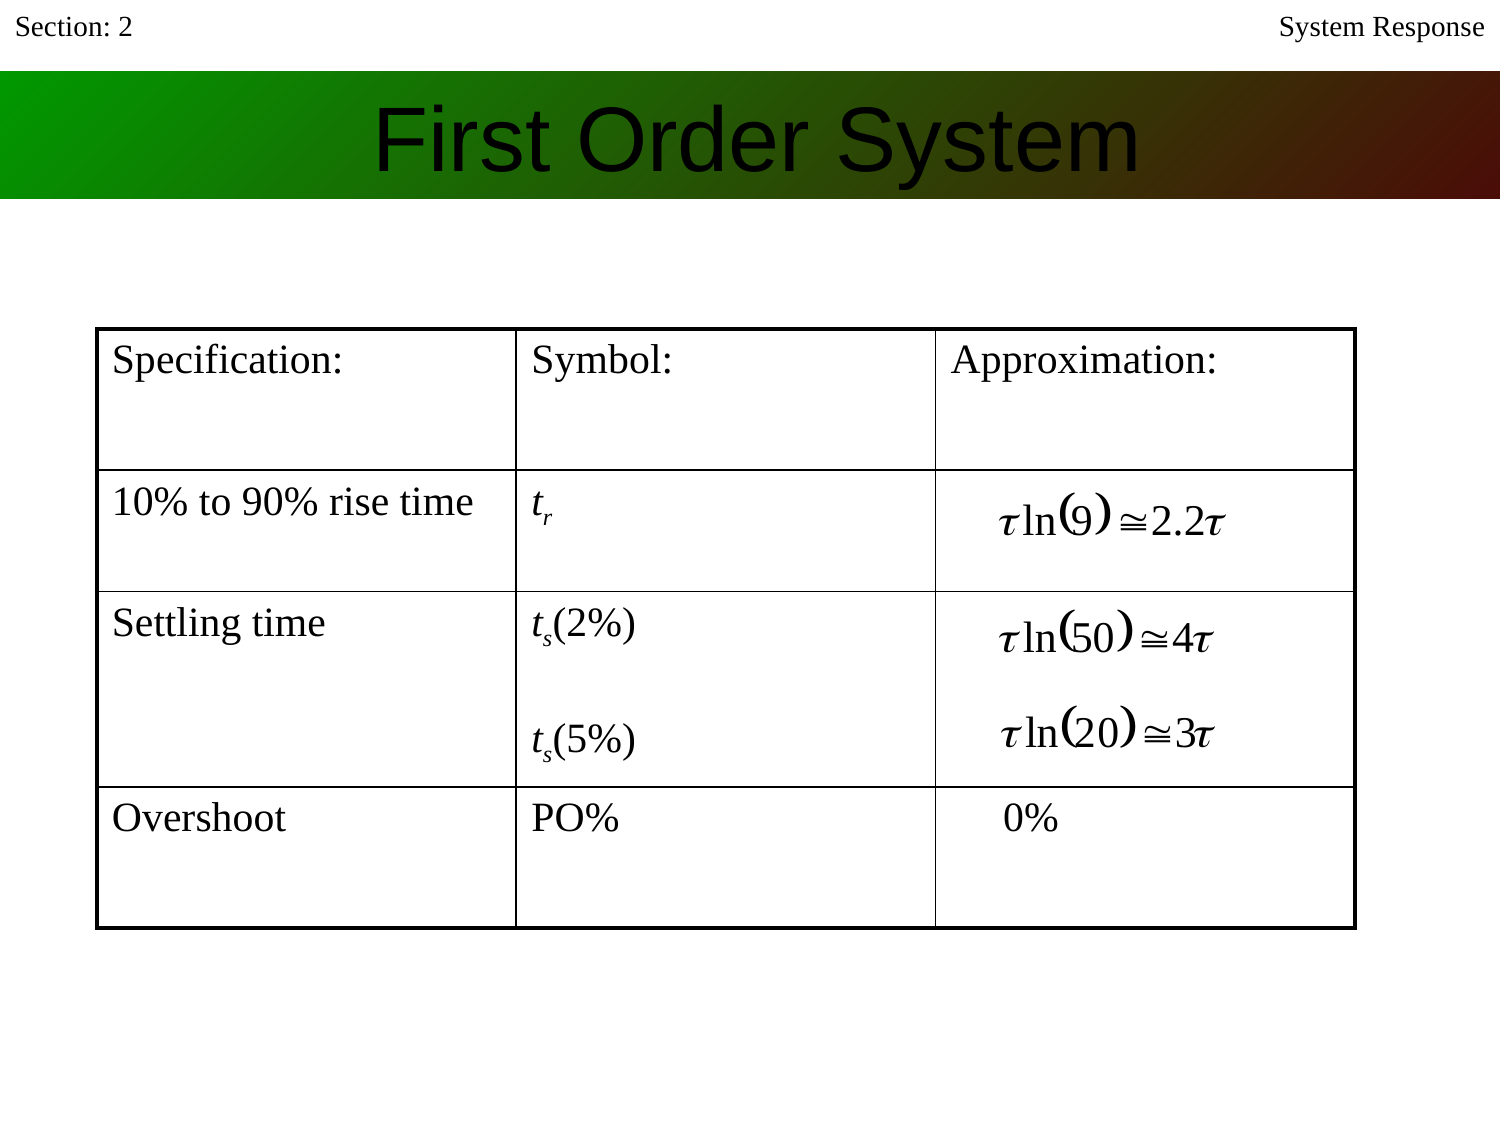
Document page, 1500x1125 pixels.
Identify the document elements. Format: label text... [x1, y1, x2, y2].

table_cell [936, 471, 1353, 591]
table_cell tr [517, 471, 935, 591]
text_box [996, 703, 1225, 766]
table_cell 0% [936, 788, 1353, 926]
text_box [994, 608, 1226, 671]
text_box [0, 71, 99, 199]
table_cell ts(2%) ts(5%) [517, 592, 935, 786]
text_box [993, 491, 1237, 554]
table_cell PO% [517, 788, 935, 926]
text_box System Response [1143, 0, 1500, 50]
table_cell [936, 592, 1353, 786]
table_cell Settling time [99, 592, 515, 786]
table_cell 10% to 90% rise time [99, 471, 515, 591]
table_cell Overshoot [99, 788, 515, 926]
table_header Symbol: [517, 331, 935, 469]
text_box Section: 2 [0, 0, 266, 50]
text_box First Order System [99, 41, 1416, 229]
table_header Approximation: [936, 331, 1353, 469]
text_box [1416, 71, 1500, 199]
table_header Specification: [99, 331, 515, 469]
